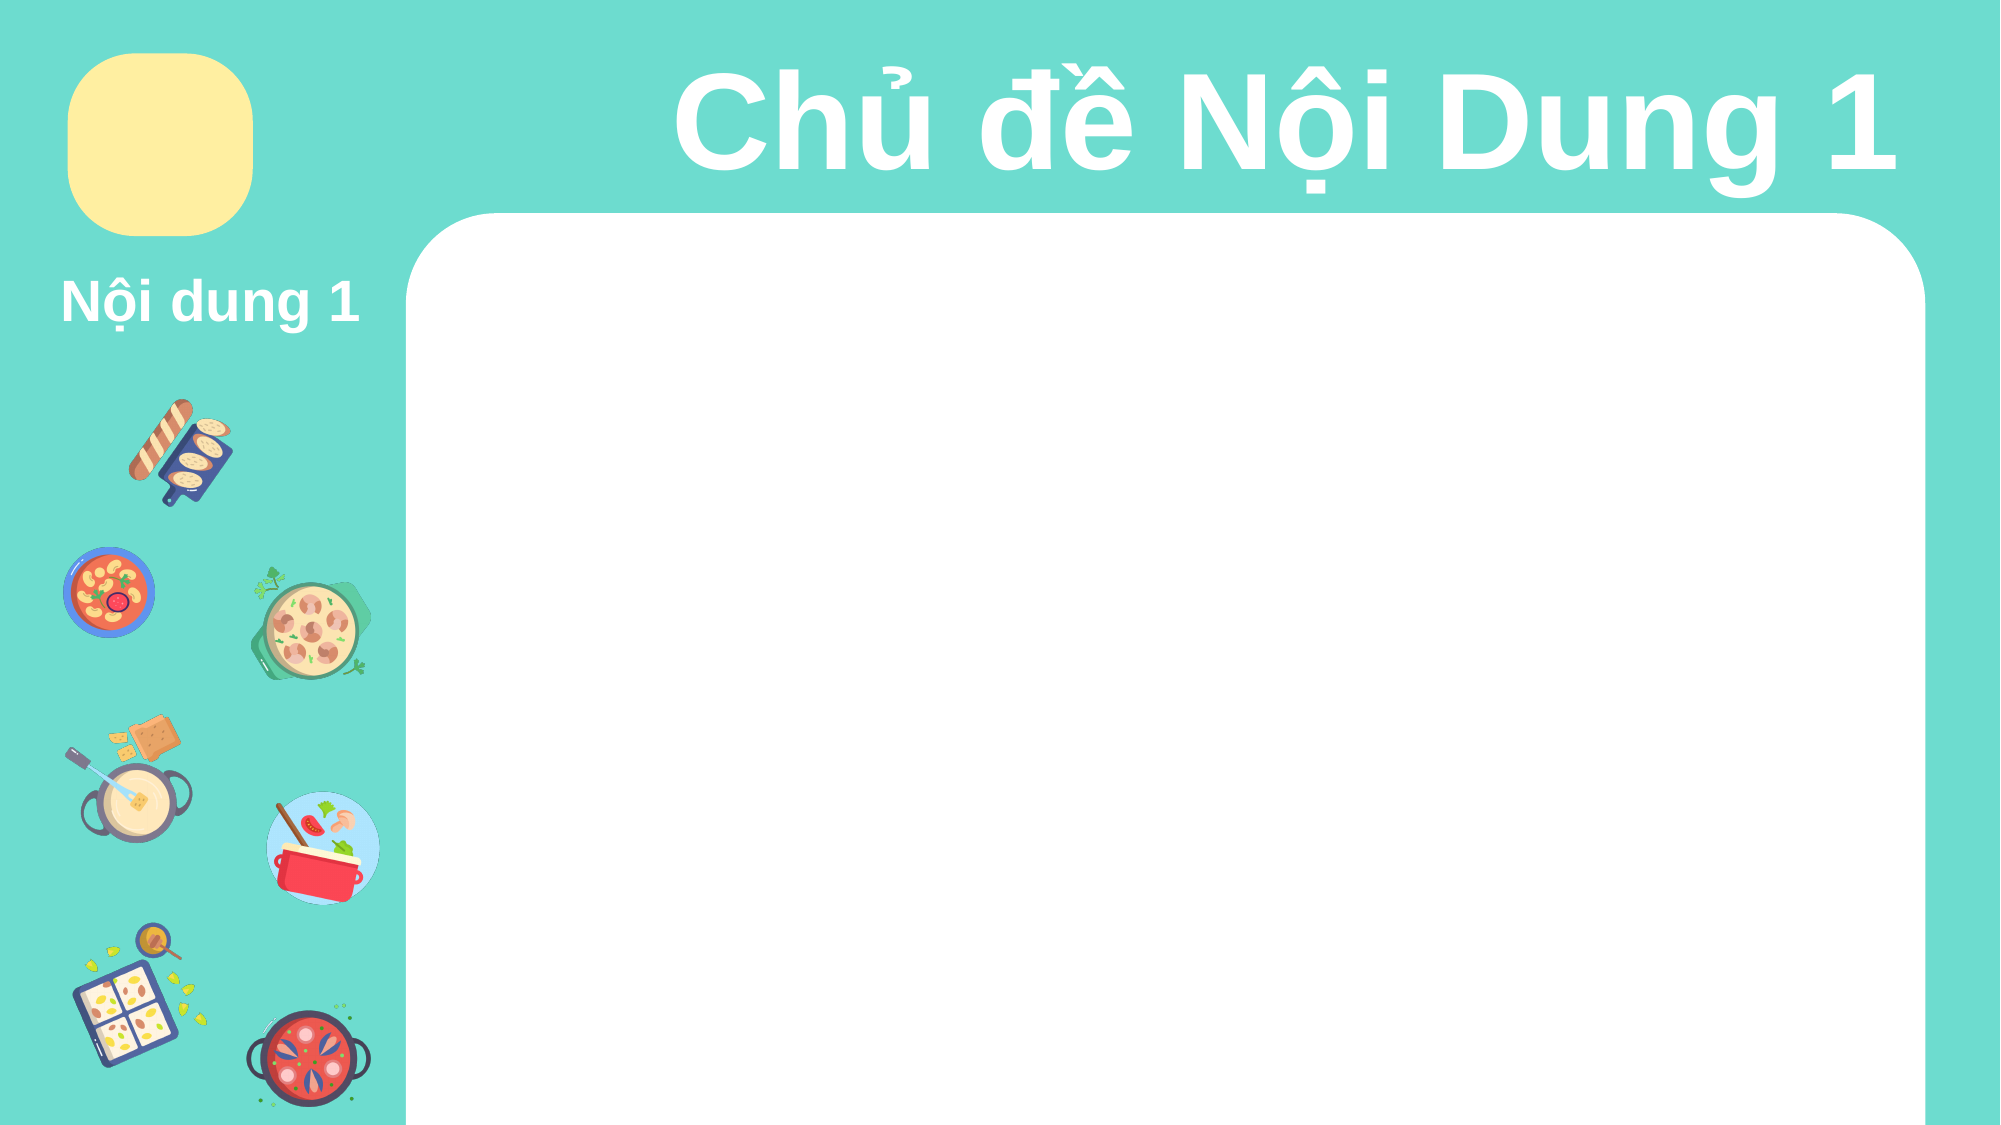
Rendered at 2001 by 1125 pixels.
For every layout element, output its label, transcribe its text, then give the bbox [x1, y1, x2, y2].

picture [256, 782, 390, 915]
picture [247, 559, 375, 688]
picture [55, 707, 210, 862]
text_box [66, 52, 254, 238]
picture [60, 544, 158, 641]
picture [54, 912, 215, 1075]
picture [109, 382, 252, 525]
text_box Chủ đề Nội Dung 1 [656, 24, 1953, 205]
picture [242, 989, 375, 1122]
text_box [0, 0, 2000, 1125]
text_box Nội dung 1 [45, 255, 418, 341]
text_box [404, 212, 1927, 1125]
